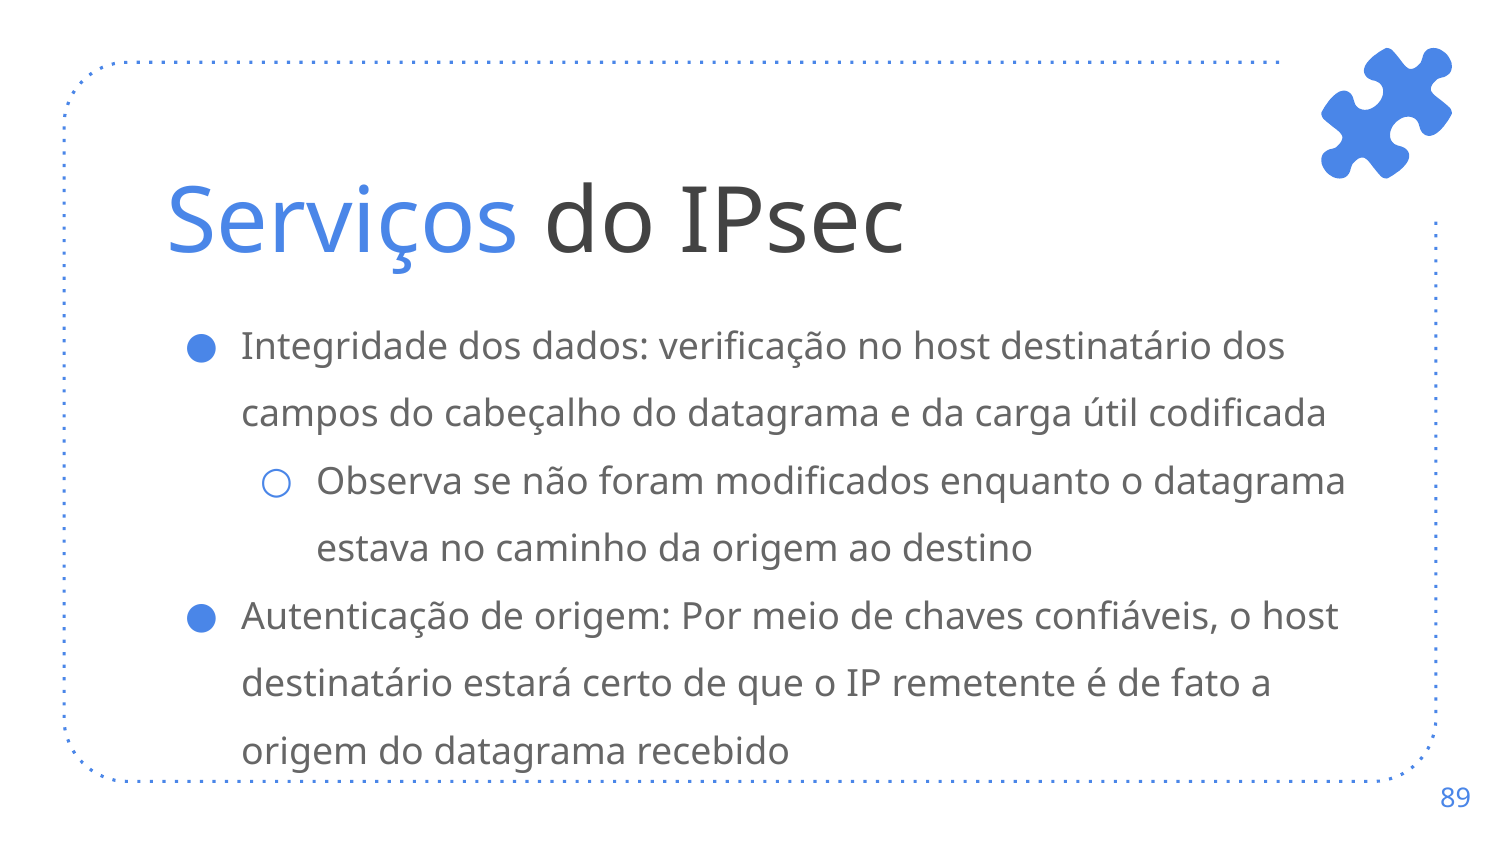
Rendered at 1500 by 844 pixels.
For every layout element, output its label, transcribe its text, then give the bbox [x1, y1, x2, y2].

title Serviços do IPsec [151, 146, 1278, 284]
text_box [1321, 47, 1452, 179]
slide_number ‹#› [1411, 753, 1500, 844]
list Integridade dos dados: verificação no host destinatário dos campos do cabeçalho do datagrama e da carga útil codificada Observa se não foram modificados enquanto o datagrama estava no caminho da origem ao destino Autenticação de origem: Por meio de chaves confiáveis, o host destinatário estará certo de que o IP remetente é de fato a origem do datagrama recebido [151, 284, 1412, 673]
